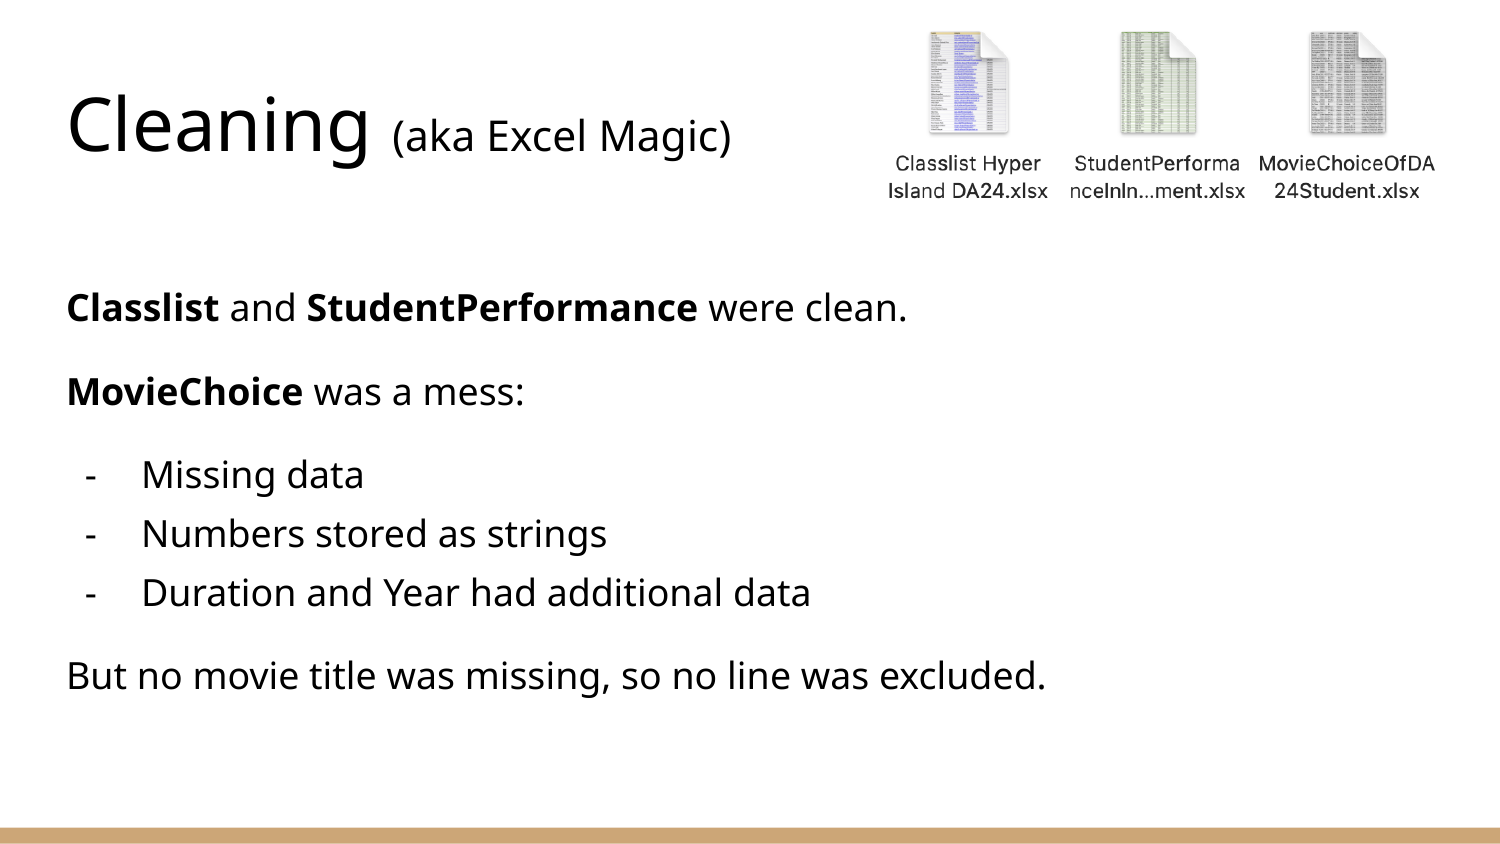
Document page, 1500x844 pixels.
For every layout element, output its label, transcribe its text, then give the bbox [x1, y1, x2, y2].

picture [874, 8, 1450, 221]
title Cleaning (aka Excel Magic) [51, 51, 750, 189]
list Classlist and StudentPerformance were clean. MovieChoice was a mess: Missing data Numbers stored as strings Duration and Year had additional data But no movie title was missing, so no line was excluded. [51, 259, 1449, 752]
